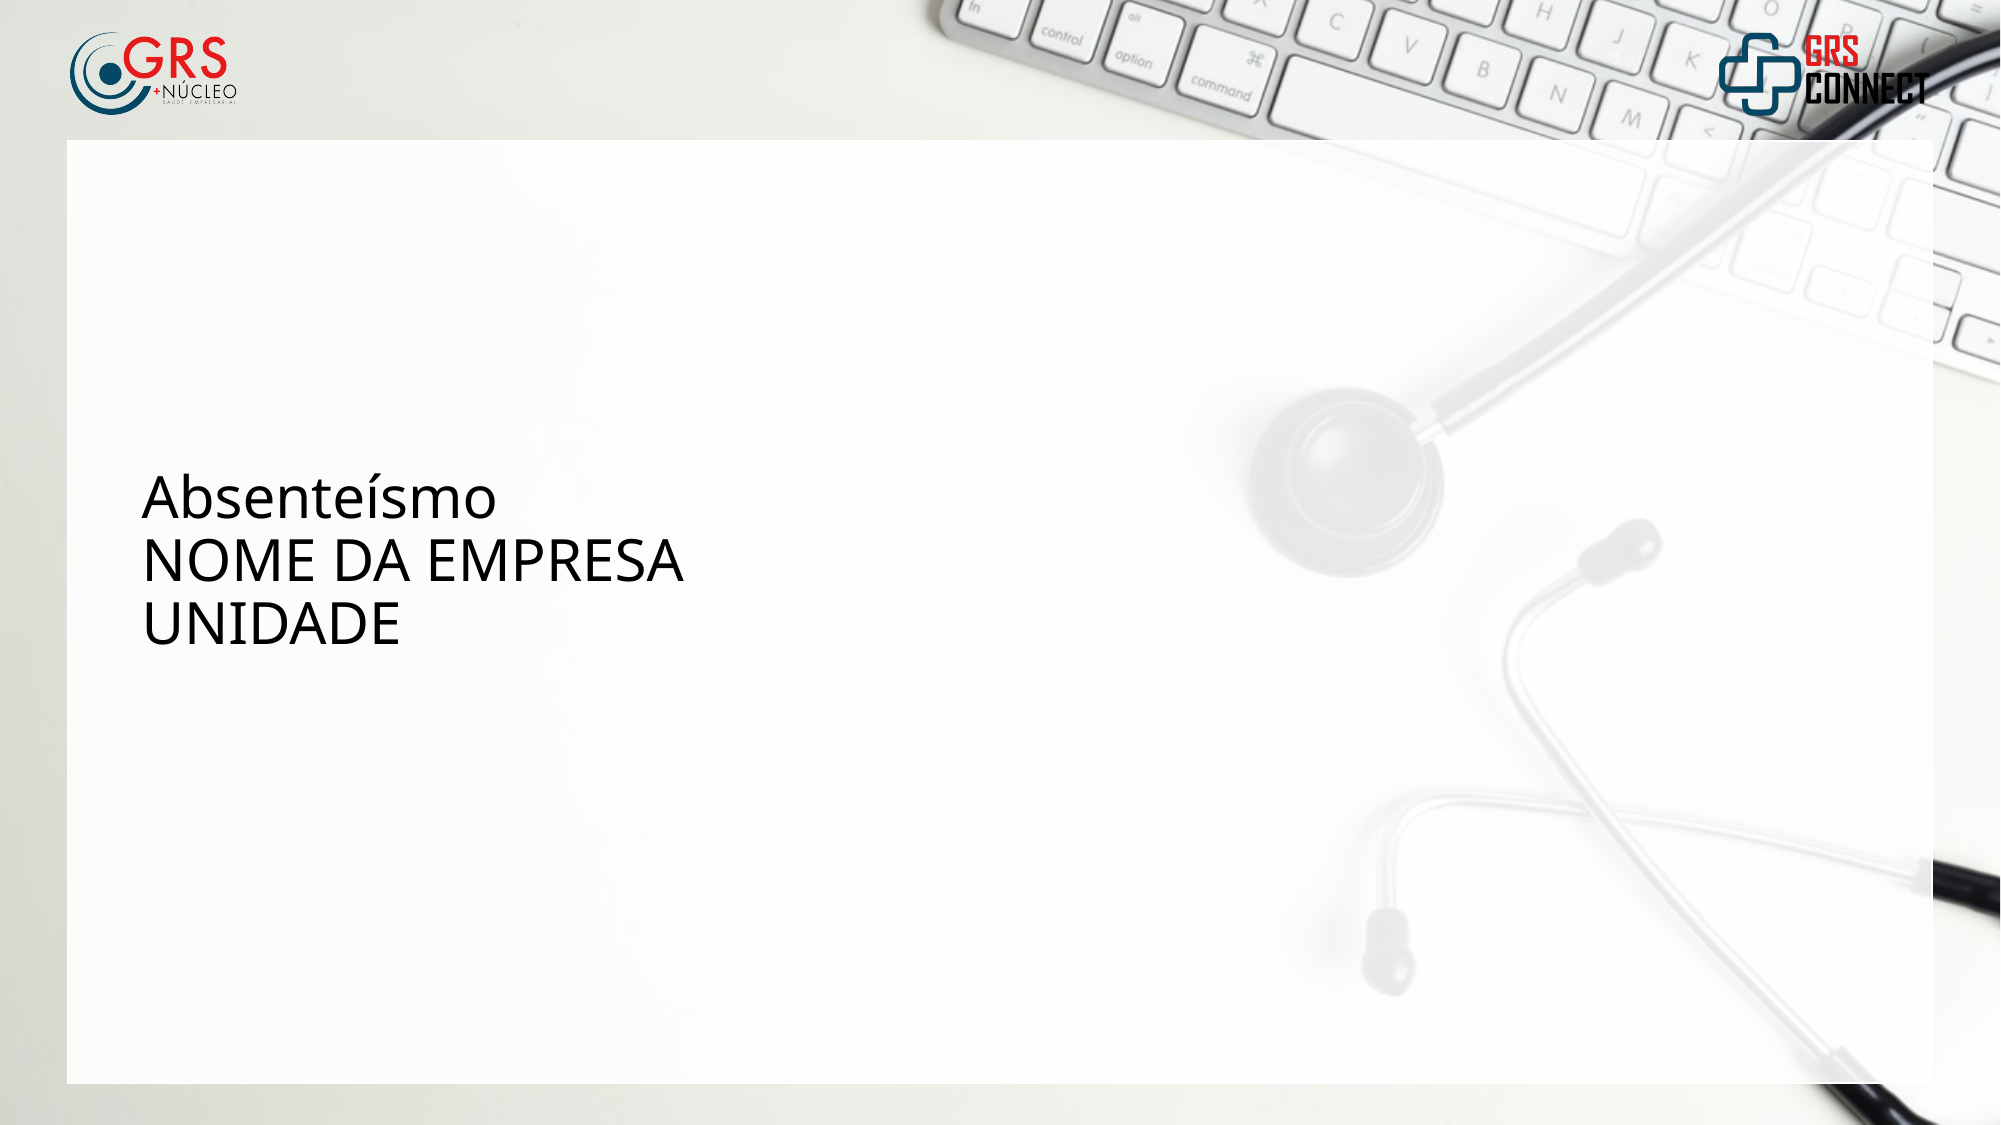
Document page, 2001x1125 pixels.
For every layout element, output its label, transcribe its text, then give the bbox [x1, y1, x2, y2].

picture [0, 0, 2001, 1125]
text_box [67, 140, 1933, 1084]
title Absenteísmo NOME DA EMPRESA UNIDADE [126, 275, 1874, 850]
